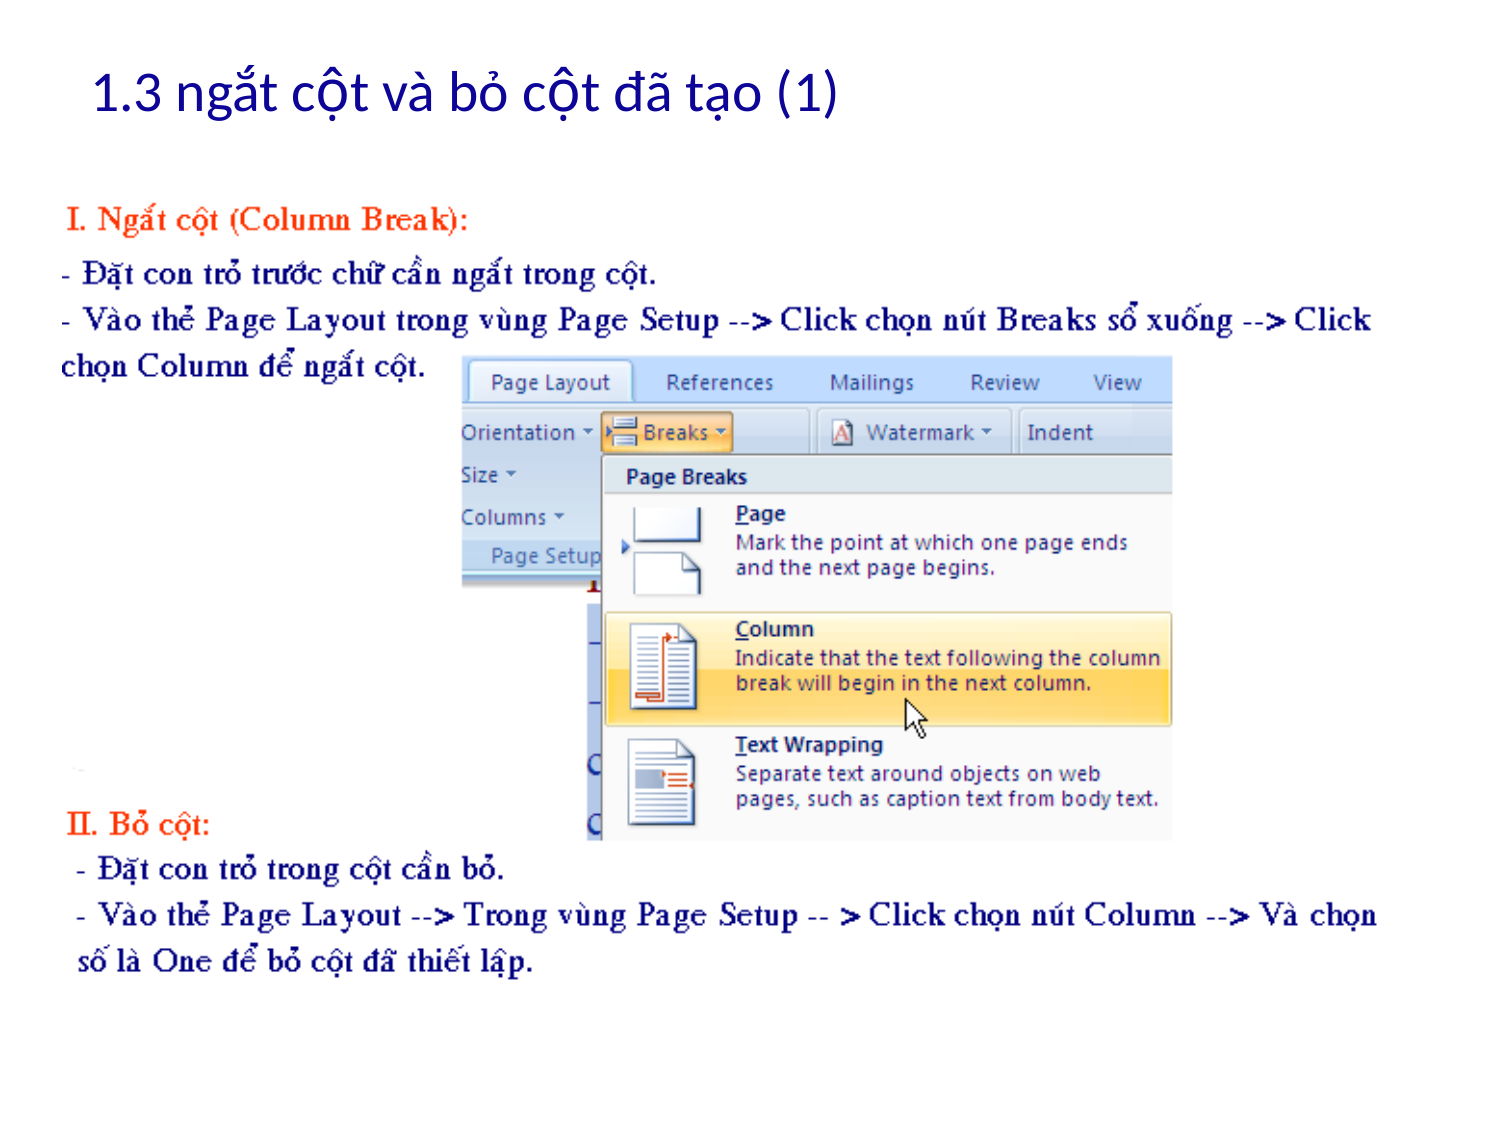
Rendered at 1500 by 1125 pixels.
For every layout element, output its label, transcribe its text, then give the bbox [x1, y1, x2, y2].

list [62, 192, 1401, 1051]
title 1.3 ngắt cột và bỏ cột đã tạo (1) [75, 45, 1425, 200]
